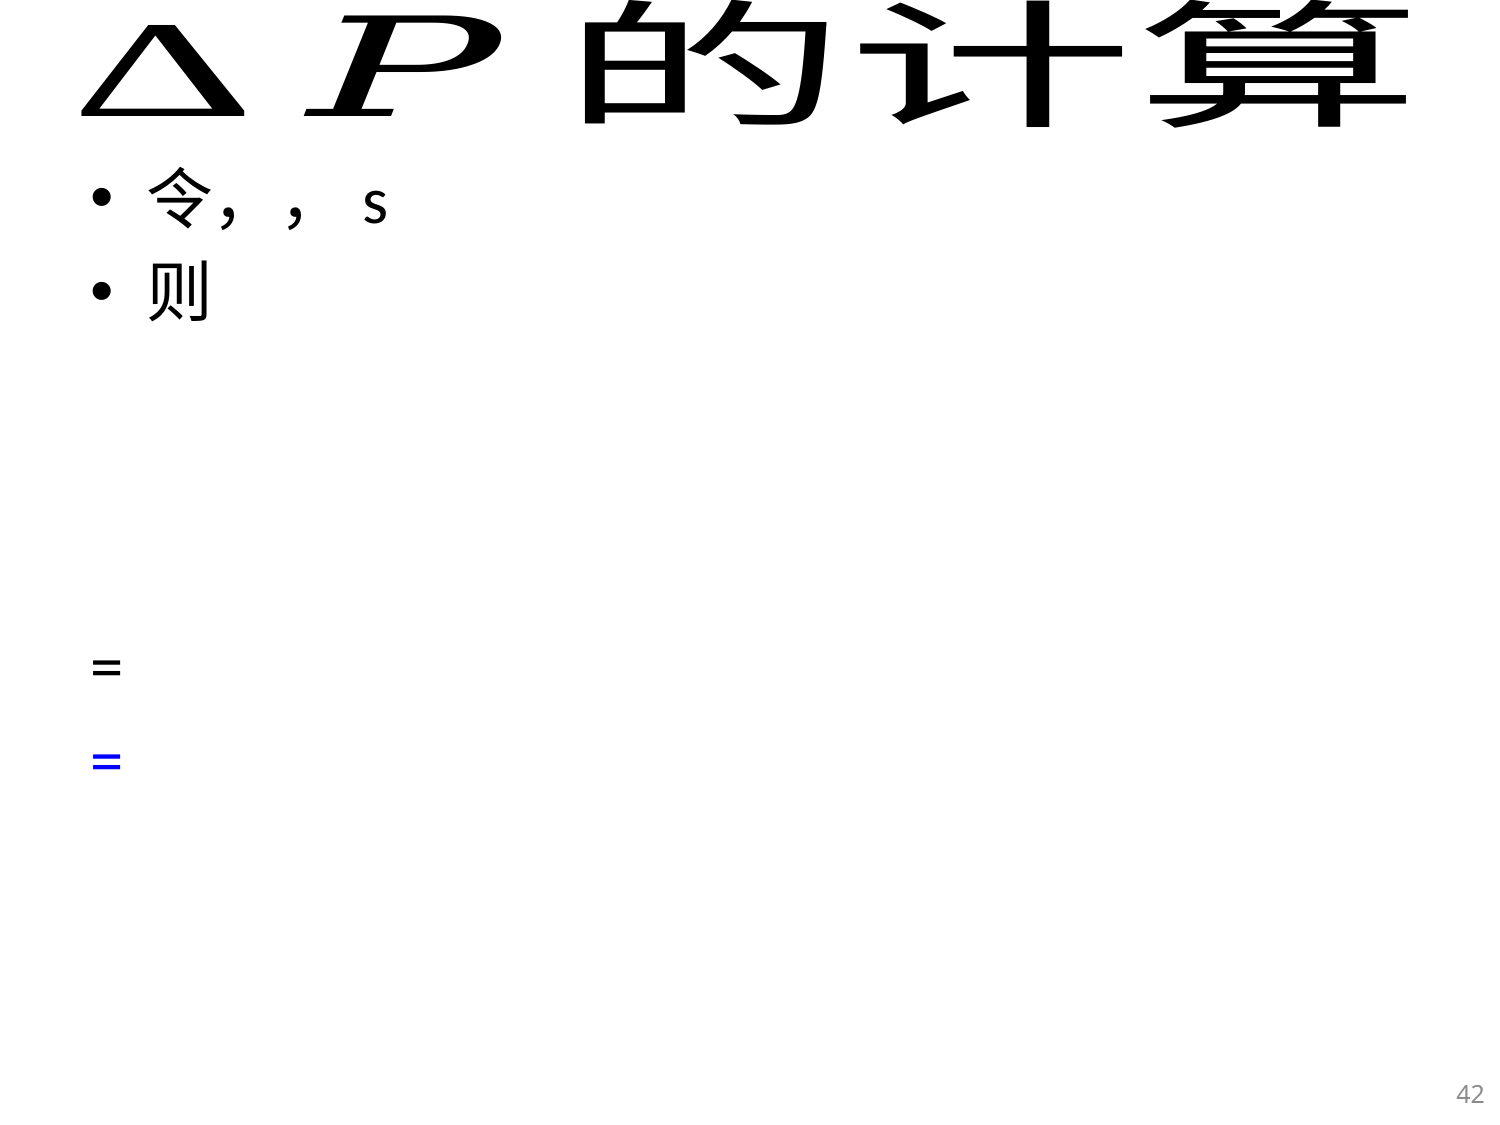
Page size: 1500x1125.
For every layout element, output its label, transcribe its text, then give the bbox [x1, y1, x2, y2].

slide_number 42 [1435, 1065, 1500, 1125]
